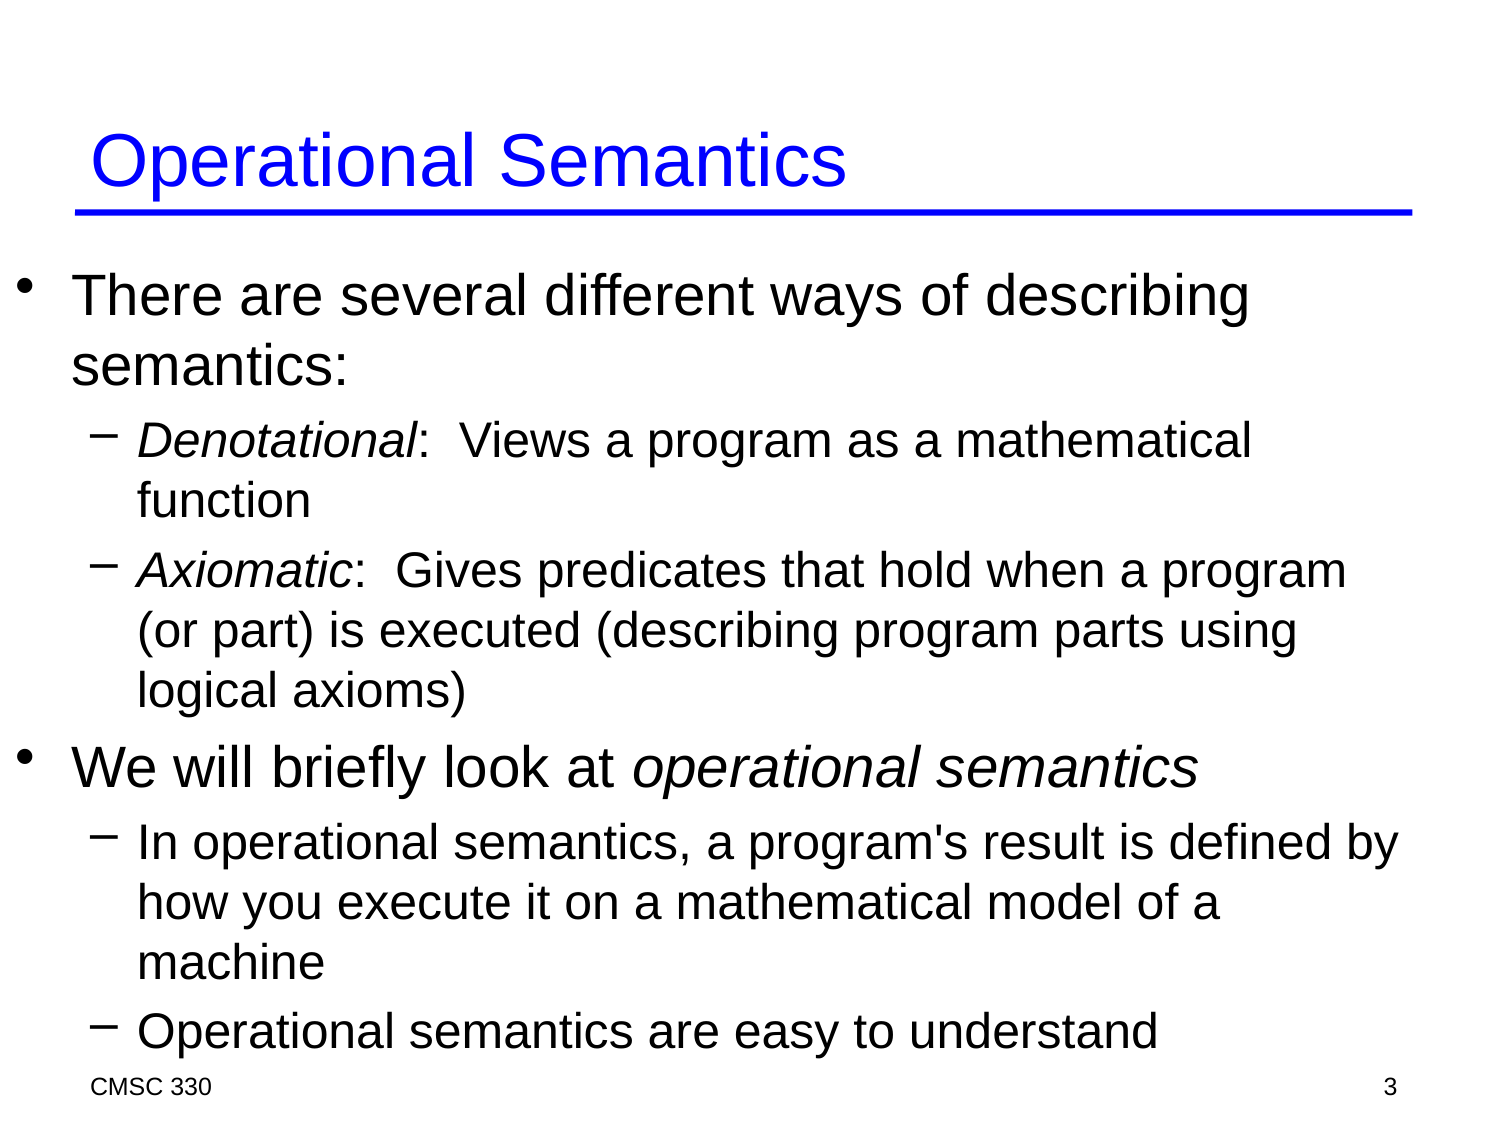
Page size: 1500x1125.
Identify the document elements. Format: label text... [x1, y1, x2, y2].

title Operational Semantics [74, 99, 1413, 213]
list There are several different ways of describing semantics: Denotational: Views a program as a mathematical function Axiomatic: Gives predicates that hold when a program (or part) is executed (describing program parts using logical axioms) We will briefly look at operational semantics In operational semantics, a program's result is defined by how you execute it on a mathematical model of a machine Operational semantics are easy to understand [0, 249, 1438, 1088]
footer CMSC 330 [74, 1088, 988, 1101]
slide_number 3 [1099, 1088, 1413, 1101]
